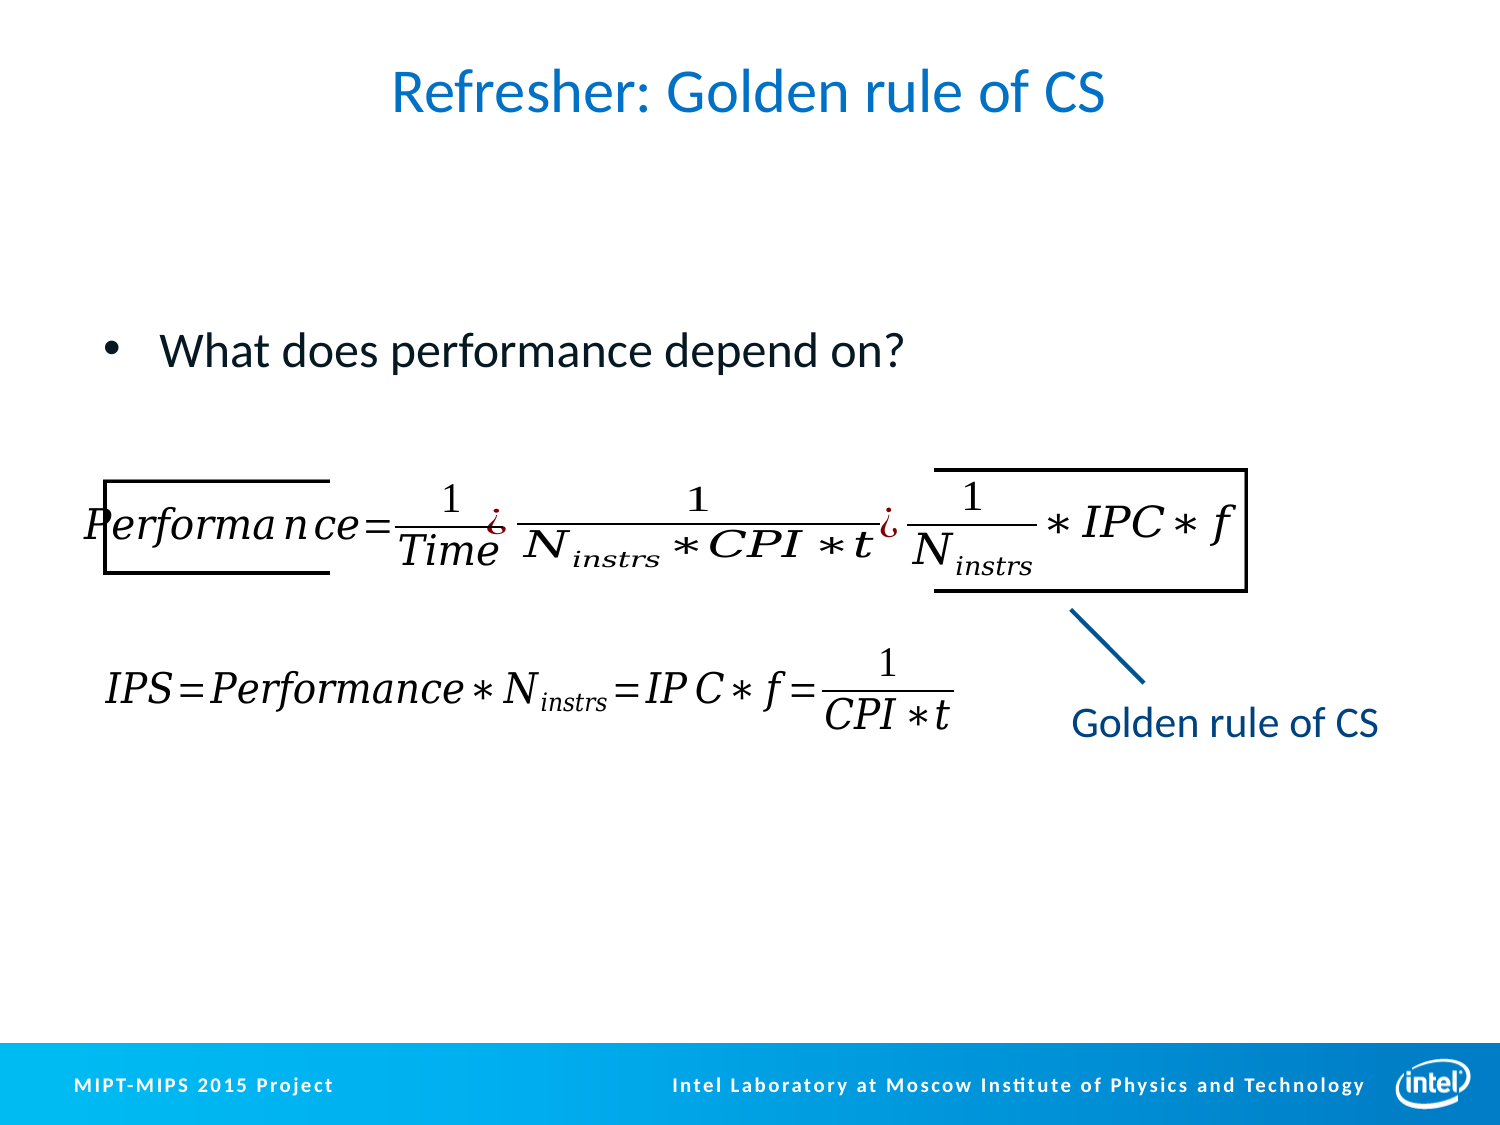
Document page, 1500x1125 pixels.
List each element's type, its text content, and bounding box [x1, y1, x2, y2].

list What does performance depend on? [102, 316, 1398, 412]
title Refresher: Golden rule of CS [74, 24, 1425, 171]
text_box Golden rule of CS [1026, 634, 1424, 757]
picture [102, 454, 384, 607]
picture [1245, 1081, 1252, 1125]
picture [1324, 1043, 1500, 1125]
picture [859, 425, 1248, 626]
picture [1307, 1043, 1314, 1084]
picture [1289, 1043, 1296, 1125]
picture [1307, 1090, 1314, 1125]
picture [1245, 1043, 1252, 1078]
